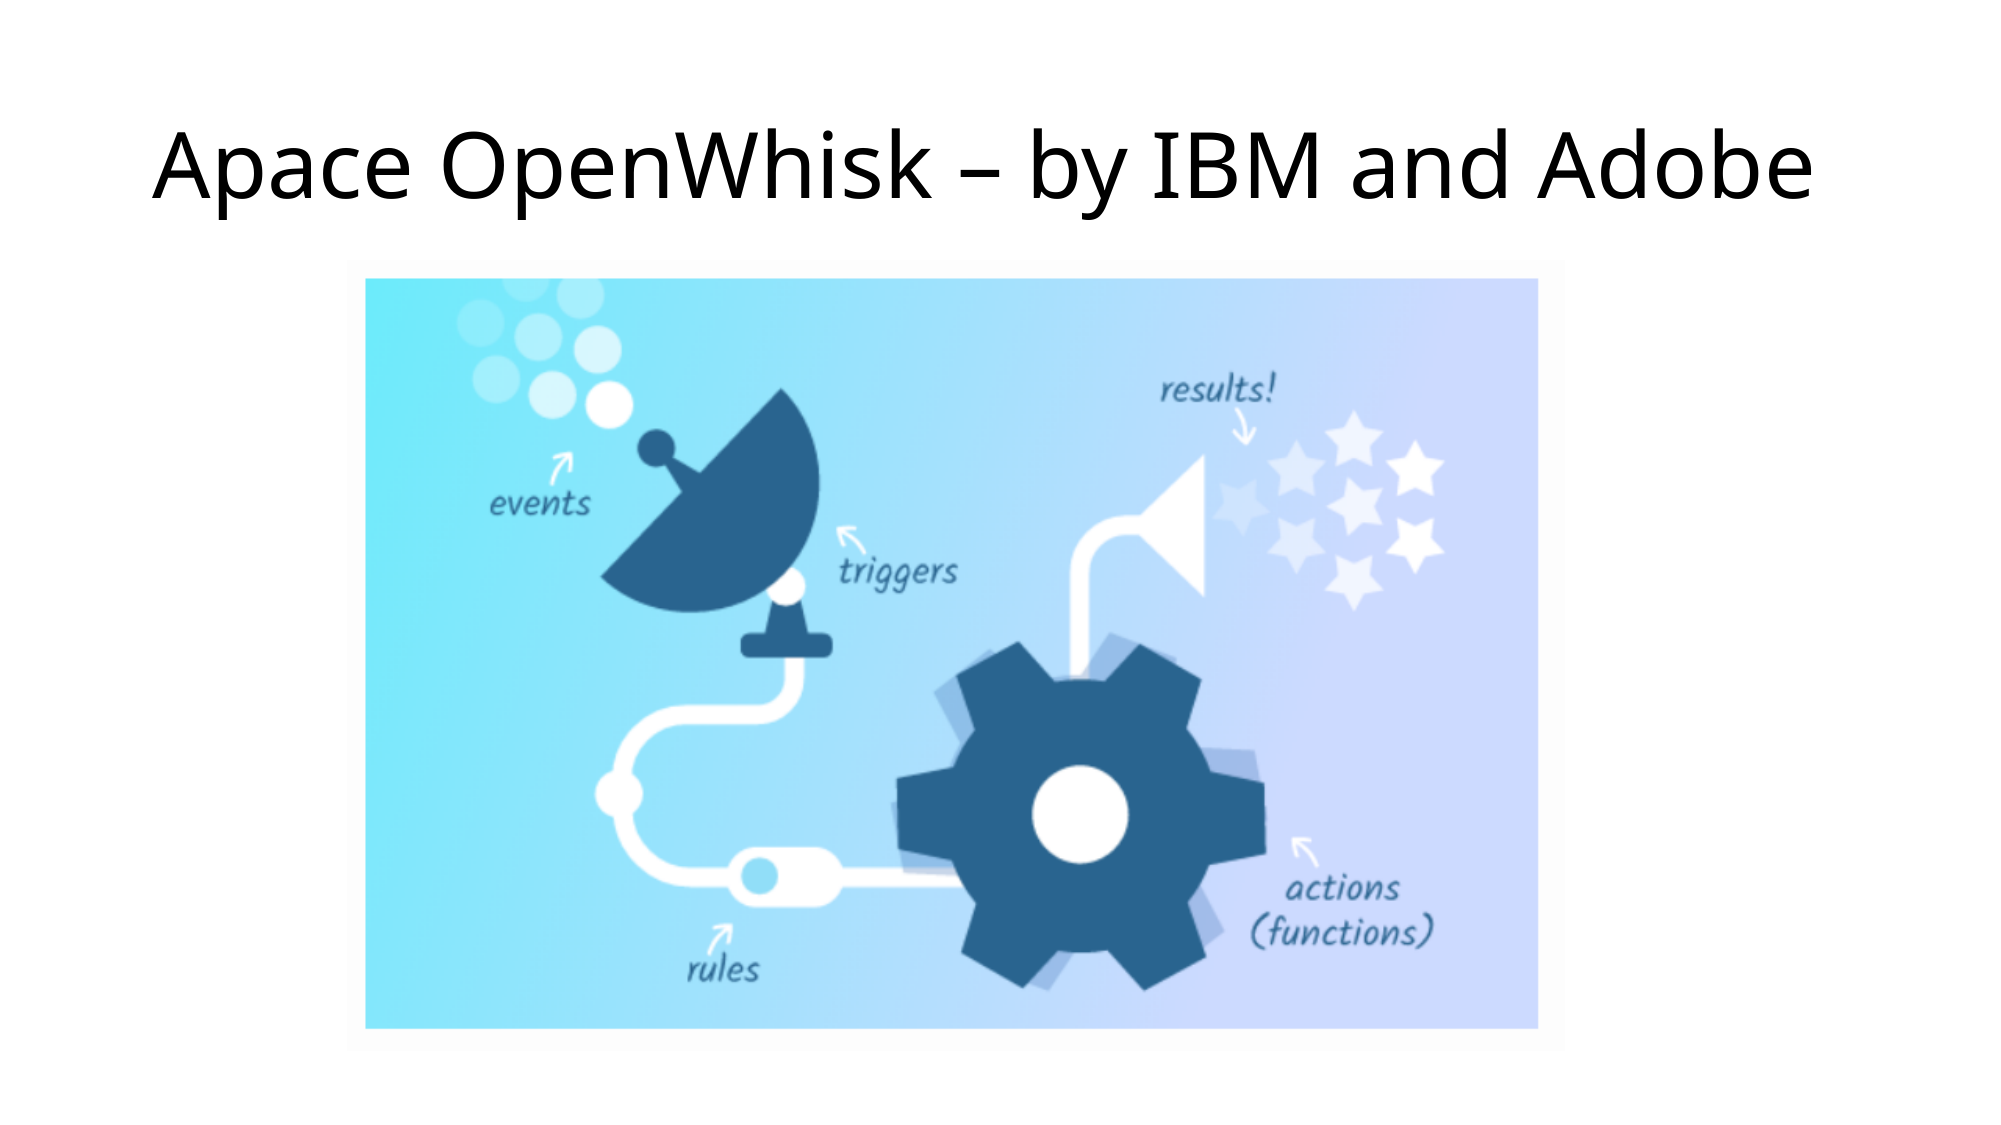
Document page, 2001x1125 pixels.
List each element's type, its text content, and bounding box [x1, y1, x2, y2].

picture [347, 260, 1565, 1051]
title Apace OpenWhisk – by IBM and Adobe [137, 59, 1863, 278]
